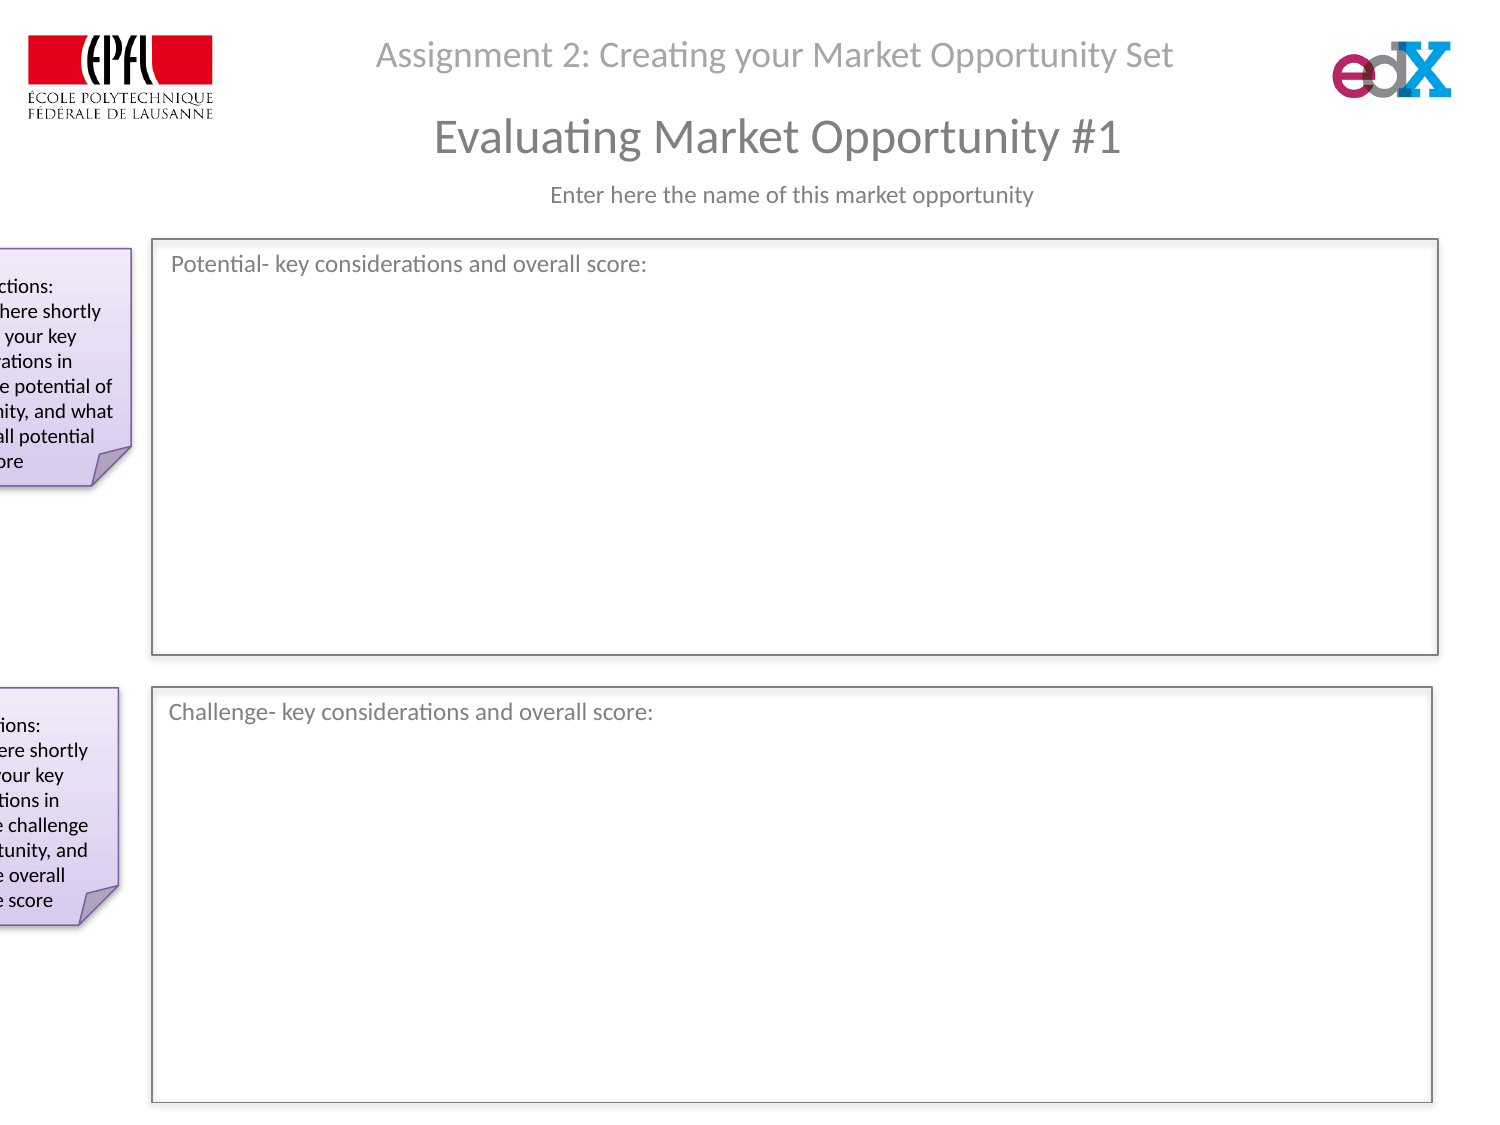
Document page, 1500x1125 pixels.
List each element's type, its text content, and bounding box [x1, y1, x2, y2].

text_box Challenge- key considerations and overall score: [154, 688, 1314, 734]
text_box Instructions: Summarize here shortly what are your key considerations in evaluating the challenge of this opportunity, and what is the overall challenge score [0, 687, 120, 926]
text_box Evaluating Market Opportunity #1 [212, 95, 1343, 170]
picture [1330, 28, 1454, 110]
text_box [151, 238, 1439, 656]
text_box Assignment 2: Creating your Market Opportunity Set [273, 22, 1277, 97]
text_box [151, 686, 1433, 1103]
text_box Instructions: Summarize here shortly what are your key considerations in evaluating the potential of this opportunity, and what is the overall potential score [0, 247, 132, 487]
text_box Enter here the name of this market opportunity [212, 170, 1373, 216]
picture [23, 30, 217, 124]
